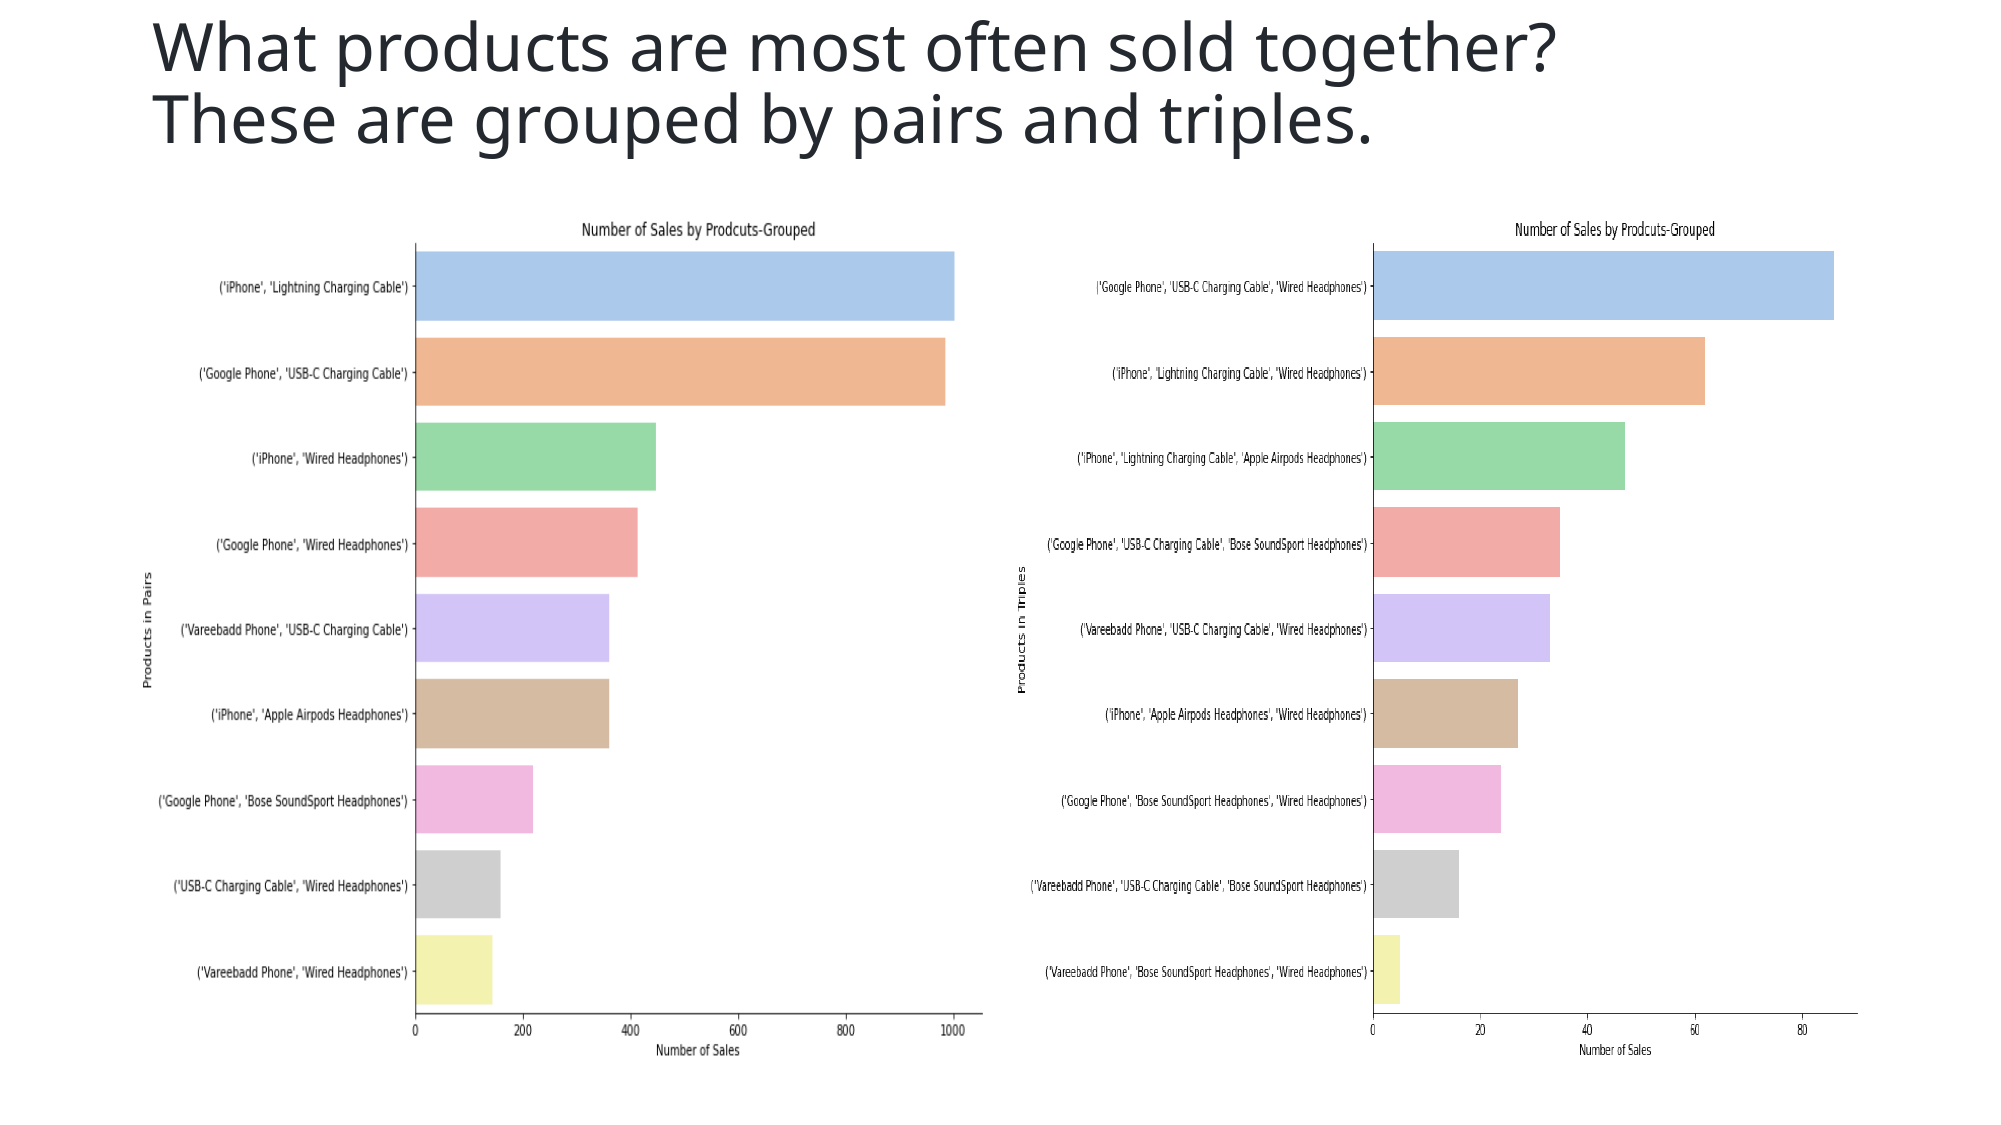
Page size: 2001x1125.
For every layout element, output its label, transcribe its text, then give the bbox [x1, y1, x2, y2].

title What products are most often sold together? These are grouped by pairs and triples. [137, 0, 1863, 266]
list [1012, 212, 1863, 1067]
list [137, 212, 988, 1067]
